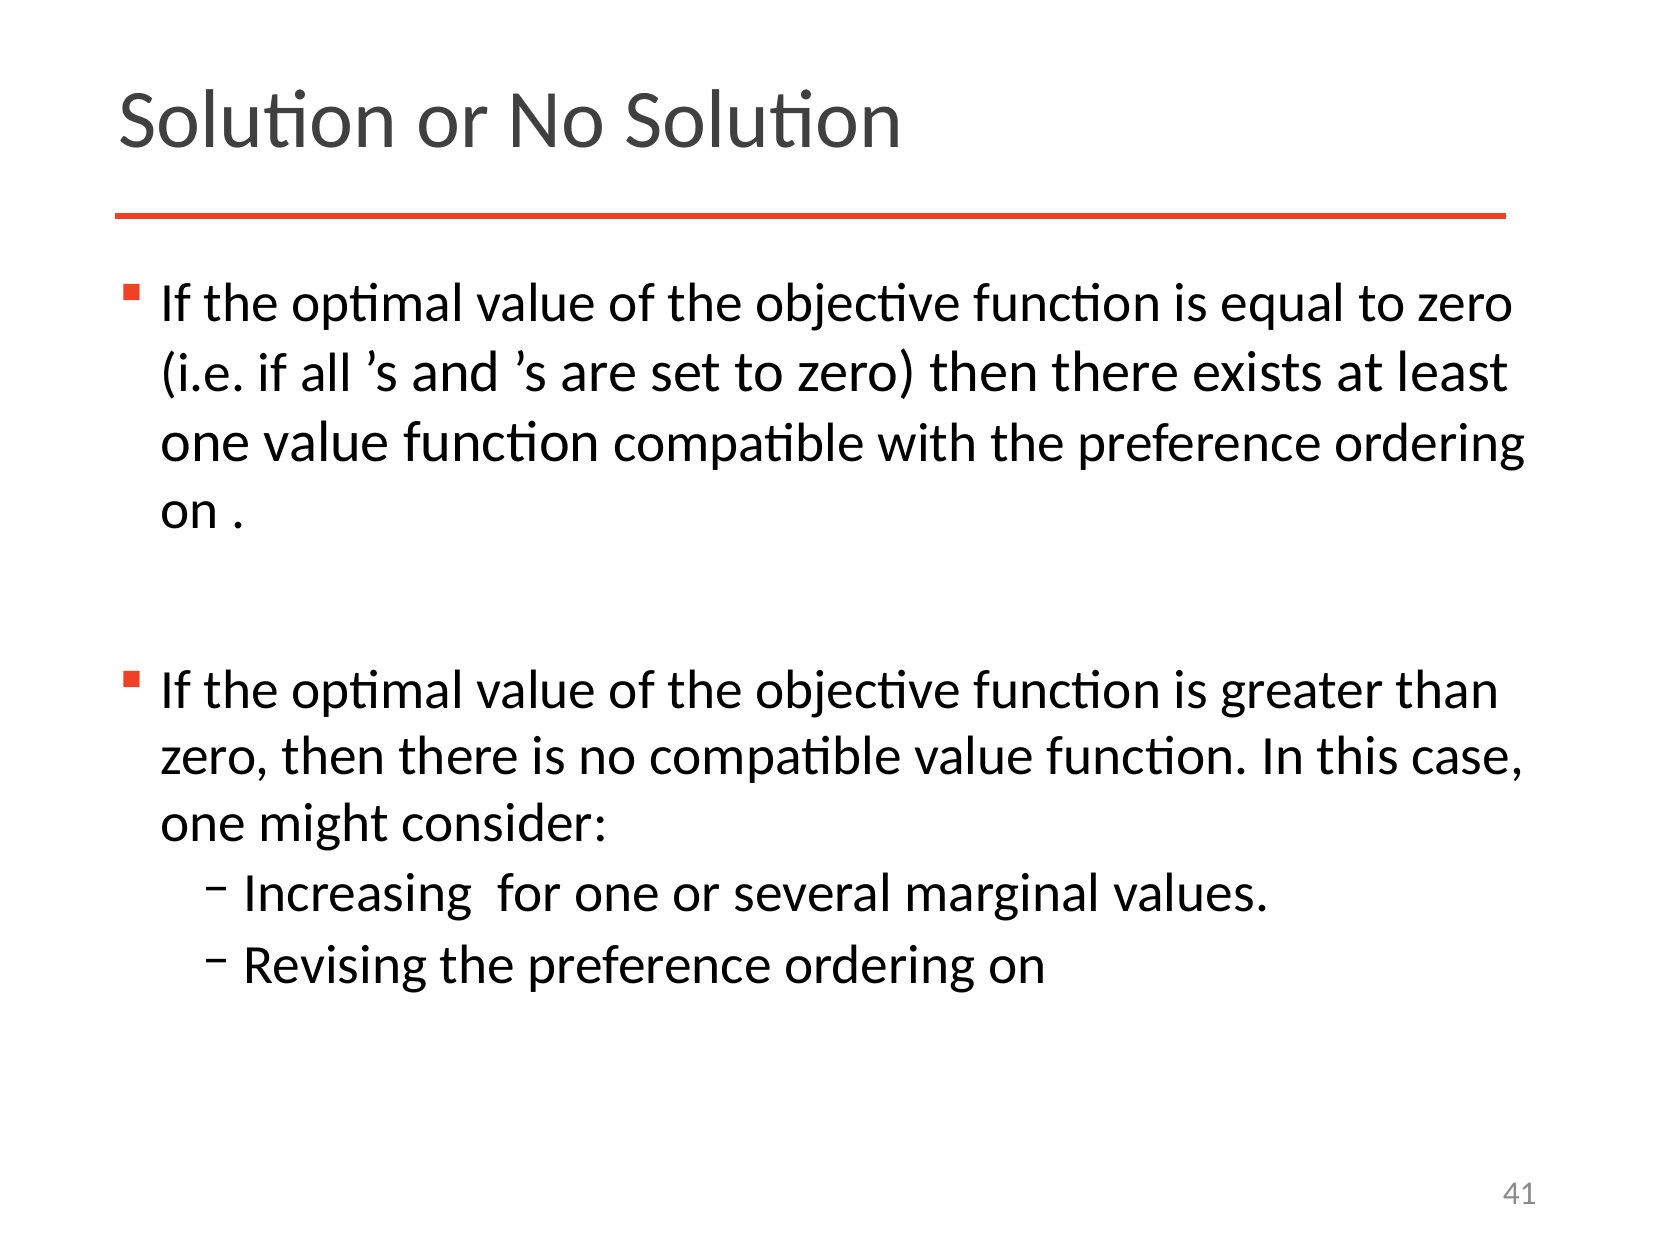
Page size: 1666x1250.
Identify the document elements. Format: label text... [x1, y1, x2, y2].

title Solution or No Solution [103, 0, 1541, 242]
slide_number 41 [1176, 1158, 1552, 1225]
